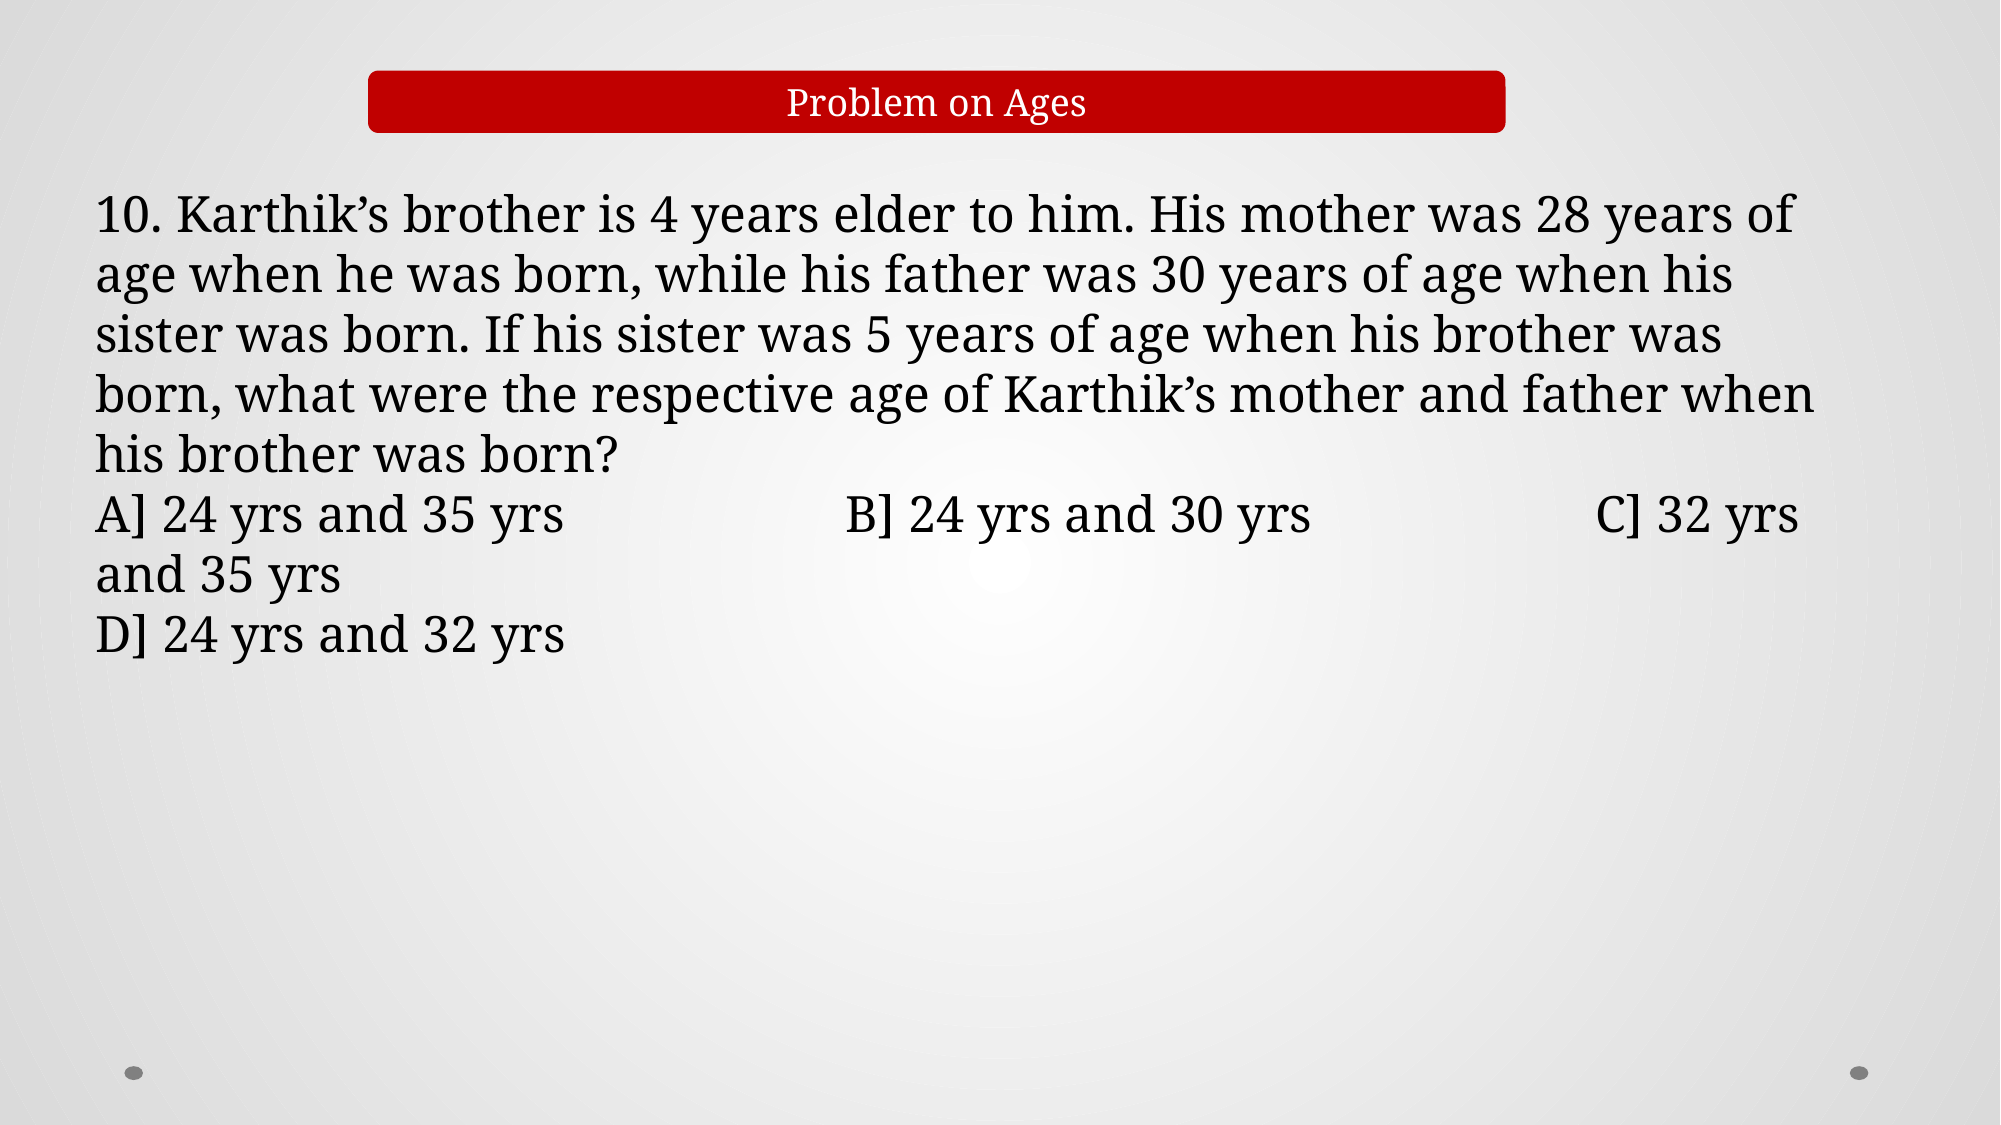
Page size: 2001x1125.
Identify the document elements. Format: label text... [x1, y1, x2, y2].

text_box Problem on Ages [368, 70, 1506, 133]
text_box 10. Karthik’s brother is 4 years elder to him. His mother was 28 years of age when he was born, while his father was 30 years of age when his sister was born. If his sister was 5 years of age when his brother was born, what were the respective age of Karthik’s mother and father when his brother was born? A] 24 yrs and 35 yrs B] 24 yrs and 30 yrs C] 32 yrs and 35 yrs D] 24 yrs and 32 yrs [80, 175, 1868, 776]
